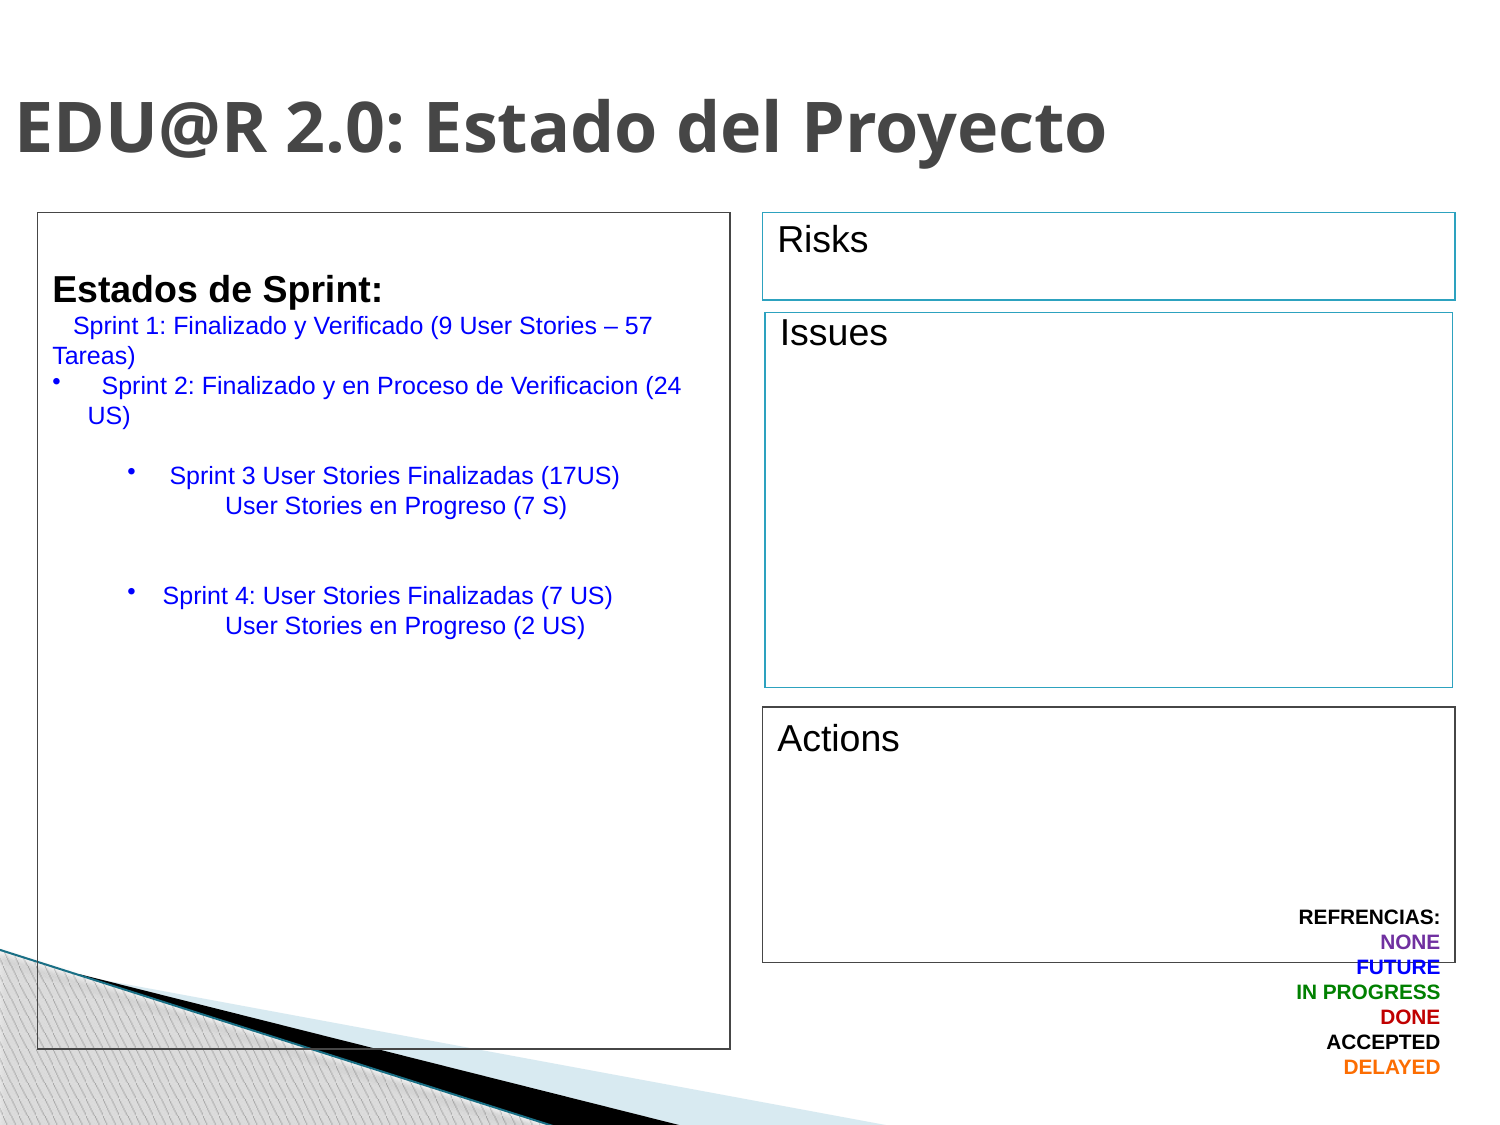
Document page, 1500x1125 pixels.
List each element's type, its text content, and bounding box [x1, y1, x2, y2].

text_box Actions [762, 706, 1456, 963]
text_box REFRENCIAS: NONE FUTURE IN PROGRESS DONE ACCEPTED DELAYED [746, 987, 1456, 1111]
text_box Estados de Sprint: Sprint 1: Finalizado y Verificado (9 User Stories – 57 Tareas) Sprint 2: Finalizado y en Proceso de Verificacion (24 US) Sprint 3 User Stories Finalizadas (17US) User Stories en Progreso (7 S) Sprint 4: User Stories Finalizadas (7 US) User Stories en Progreso (2 US) [37, 212, 731, 1049]
text_box Risks [762, 212, 1456, 300]
text_box Issues [765, 312, 1453, 688]
title EDU@R 2.0: Estado del Proyecto [0, 75, 1300, 175]
